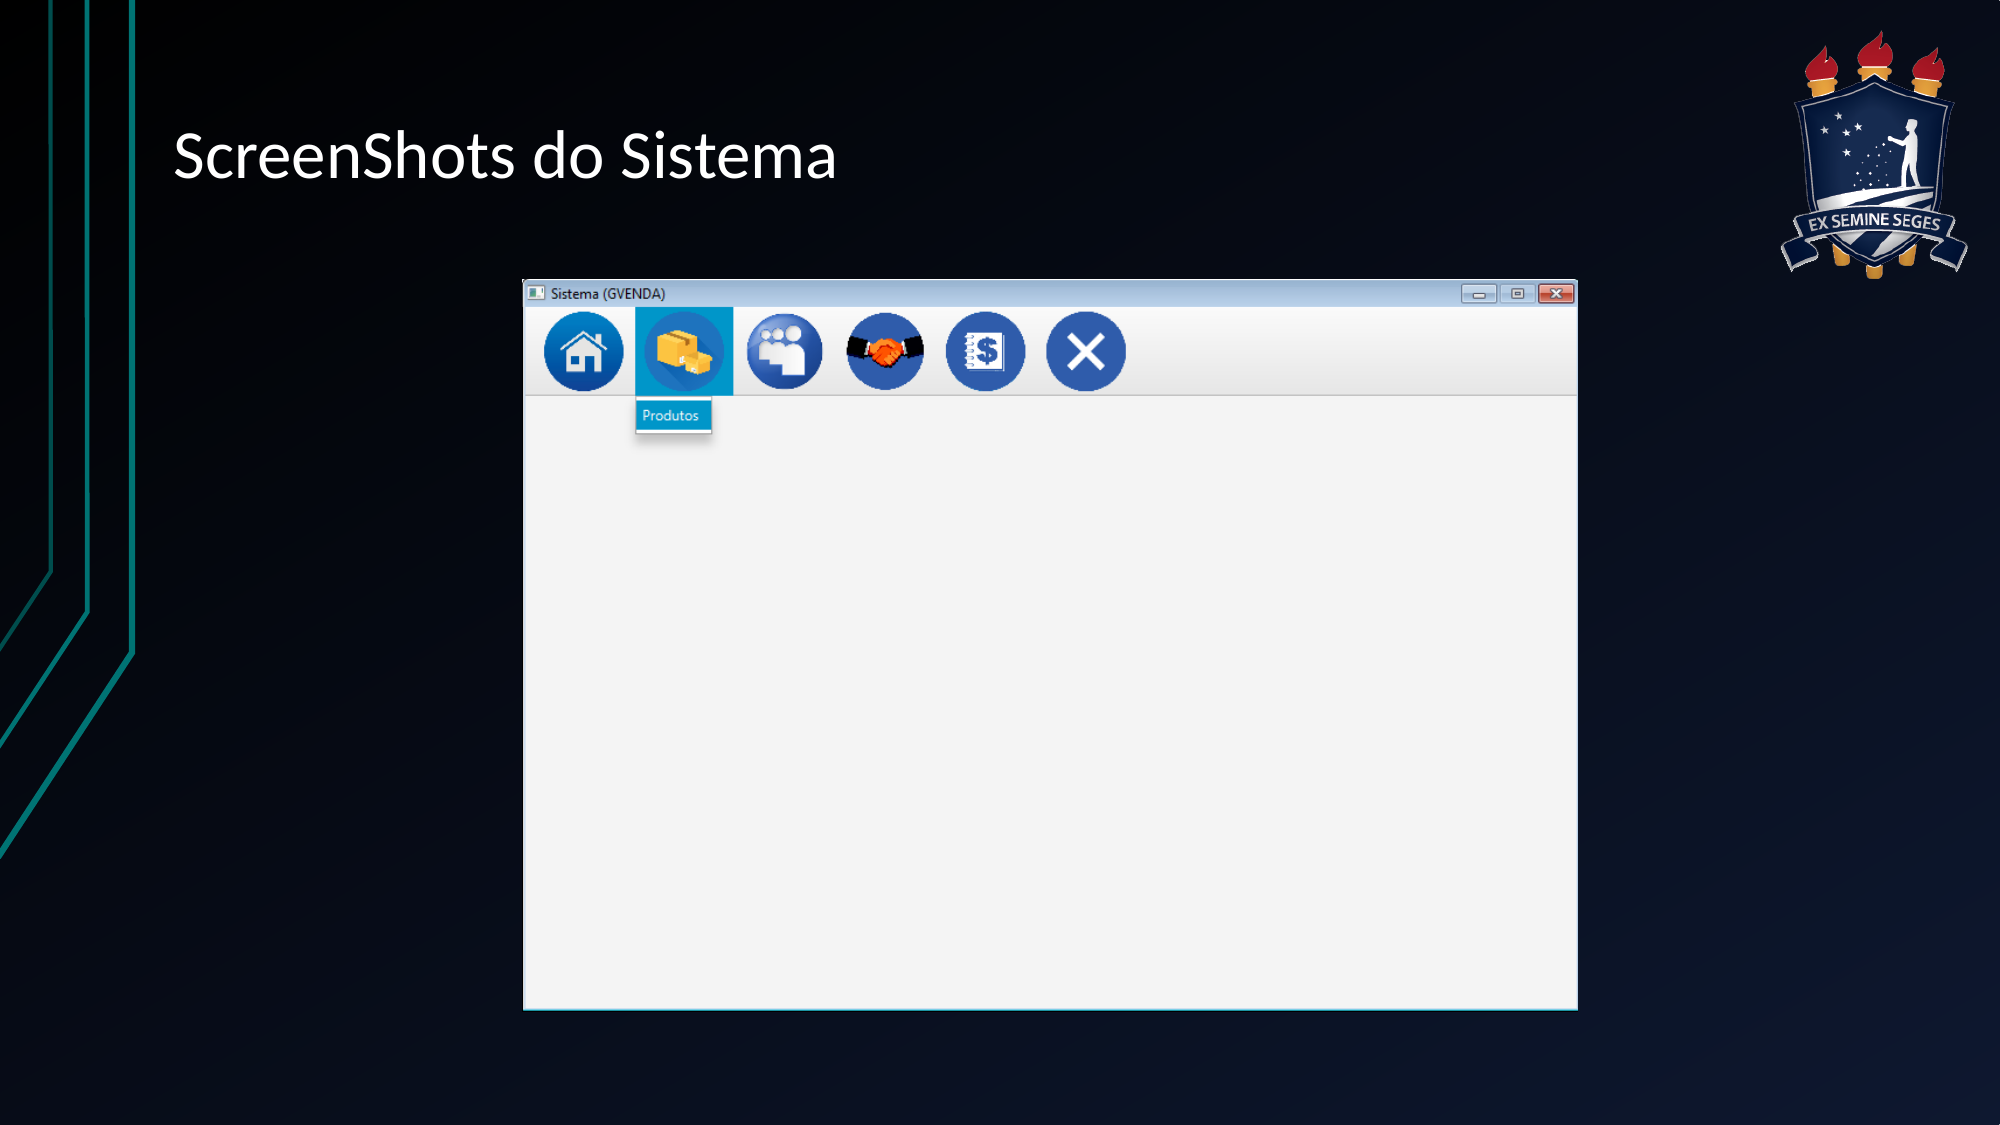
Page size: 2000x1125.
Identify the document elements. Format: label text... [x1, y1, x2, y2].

title ScreenShots do Sistema [153, 108, 1016, 203]
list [521, 278, 1578, 1012]
picture [1779, 30, 1969, 281]
